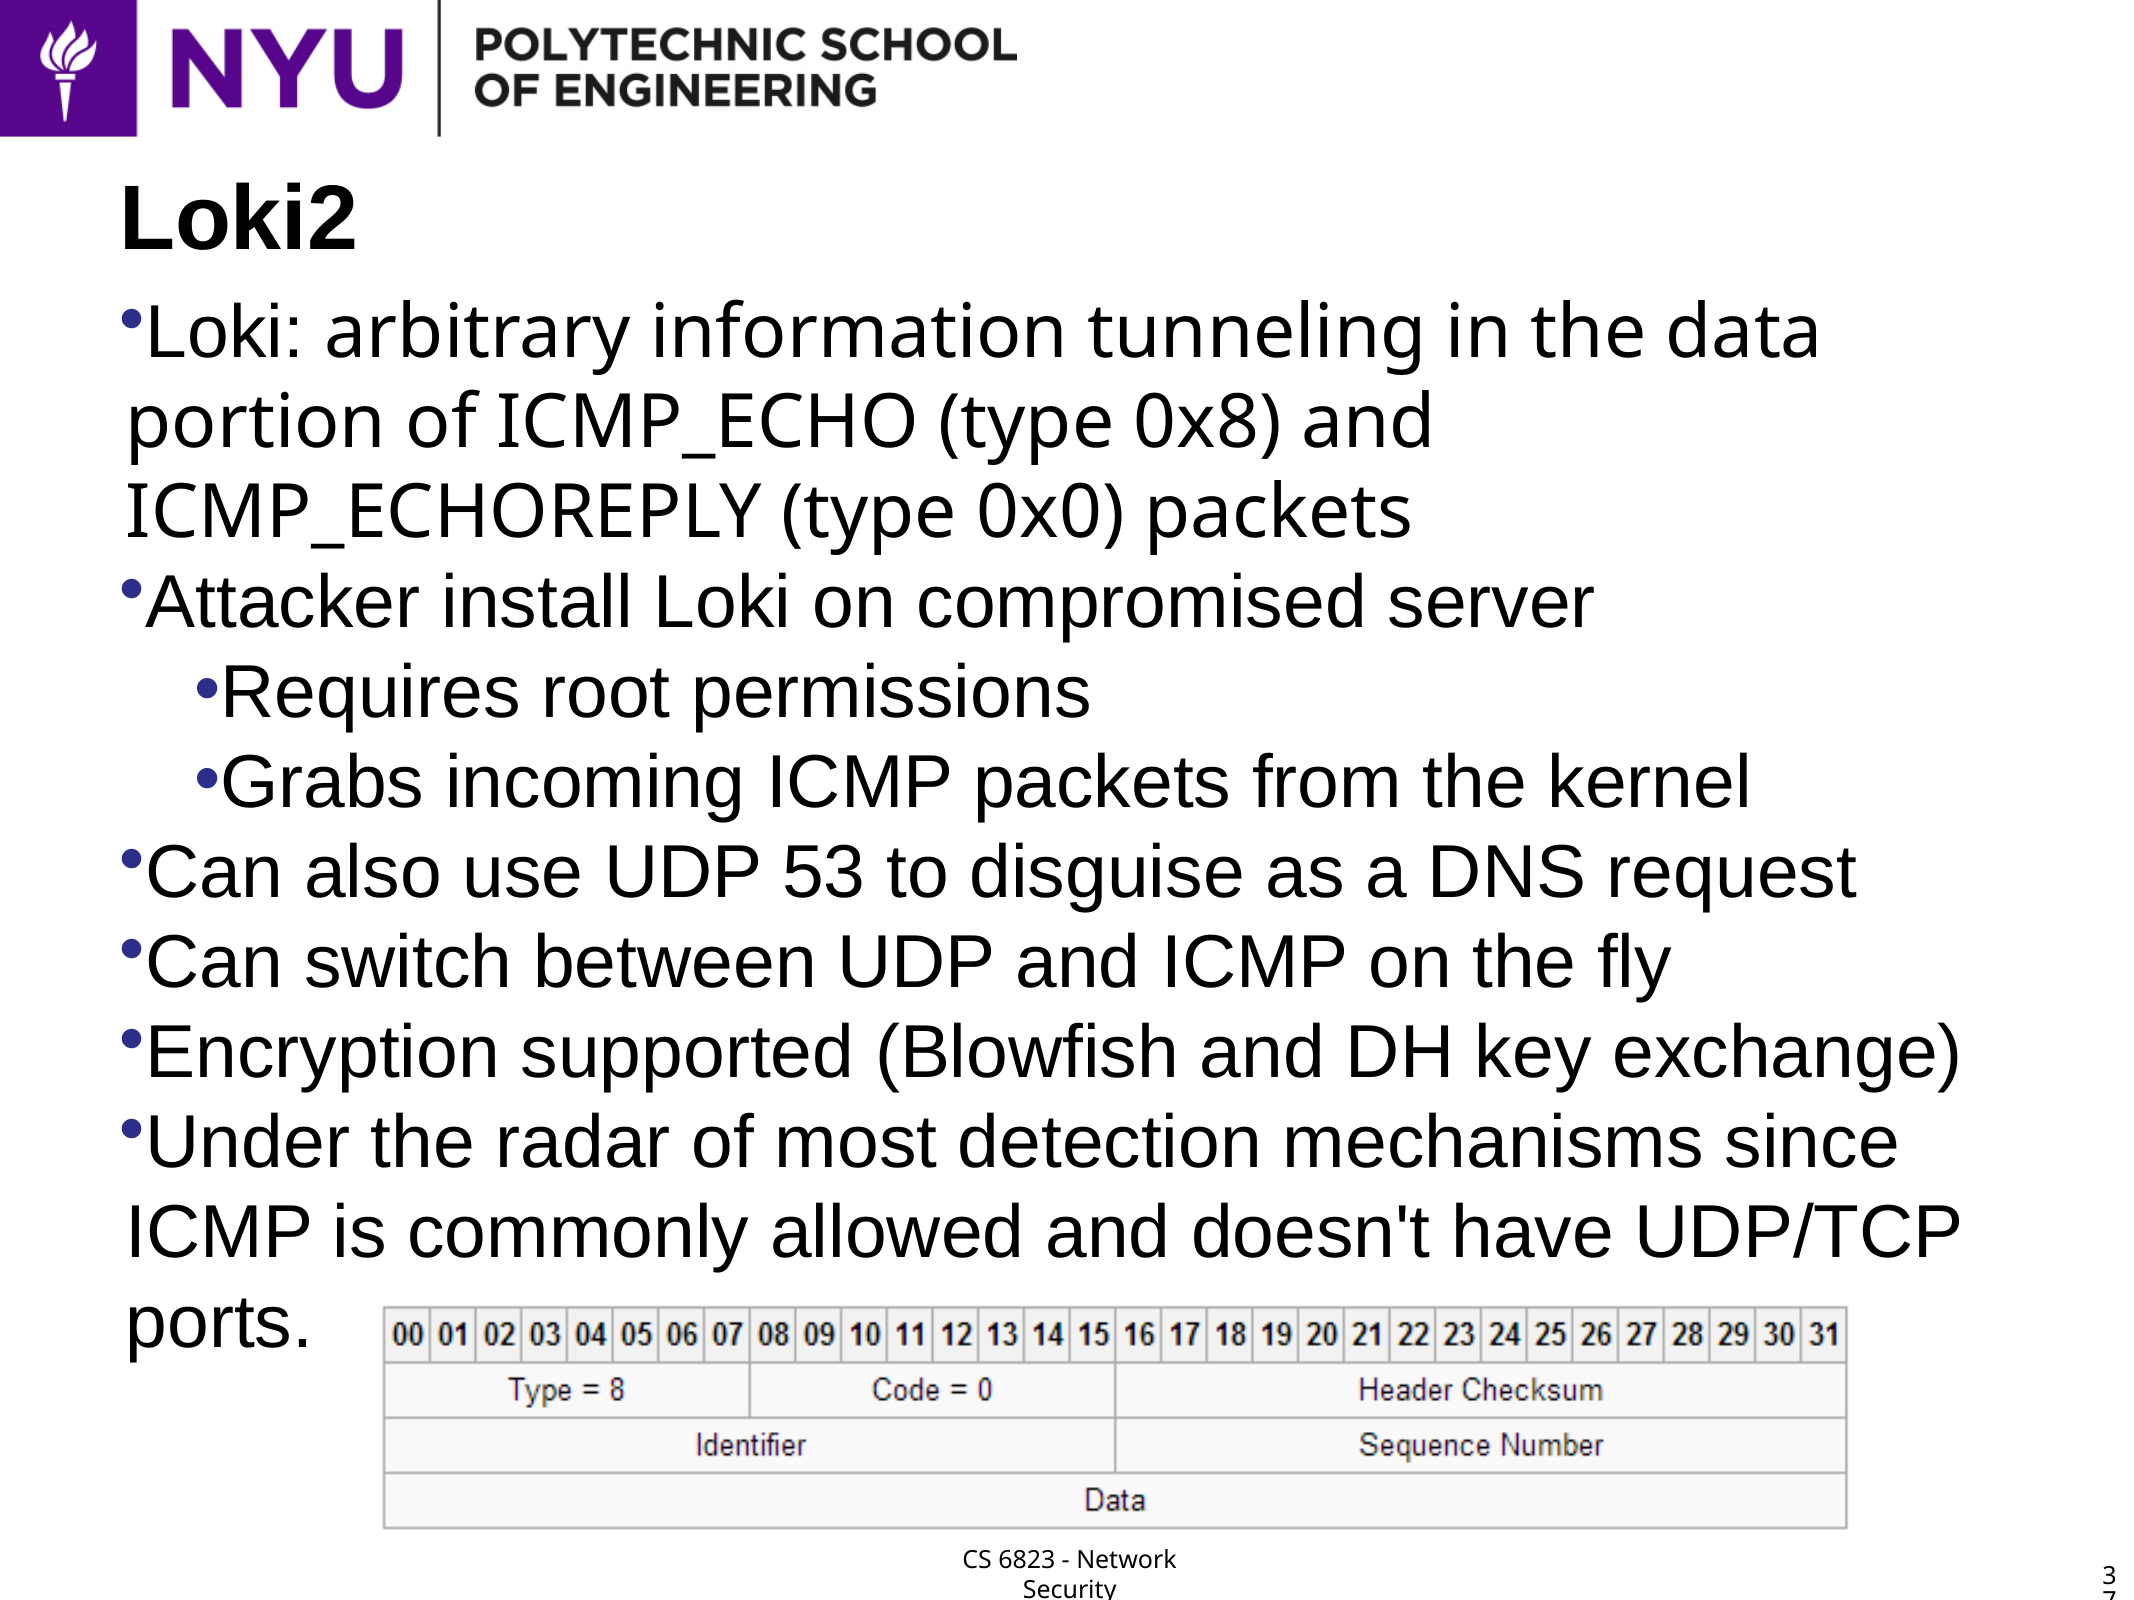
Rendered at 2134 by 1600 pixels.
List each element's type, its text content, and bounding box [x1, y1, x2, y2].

slide_number 37 [2086, 1551, 2132, 1599]
title Loki2 [104, 150, 2024, 275]
picture [378, 1300, 1862, 1539]
list Loki: arbitrary information tunneling in the data portion of ICMP_ECHO (type 0x8) and ICMP_ECHOREPLY (type 0x0) packets Attacker install Loki on compromised server Requires root permissions Grabs incoming ICMP packets from the kernel Can also use UDP 53 to disguise as a DNS request Can switch between UDP and ICMP on the fly Encryption supported (Blowfish and DH key exchange) Under the radar of most detection mechanisms since ICMP is commonly allowed and doesn't have UDP/TCP ports. [104, 275, 2024, 1394]
picture [0, 0, 1017, 138]
